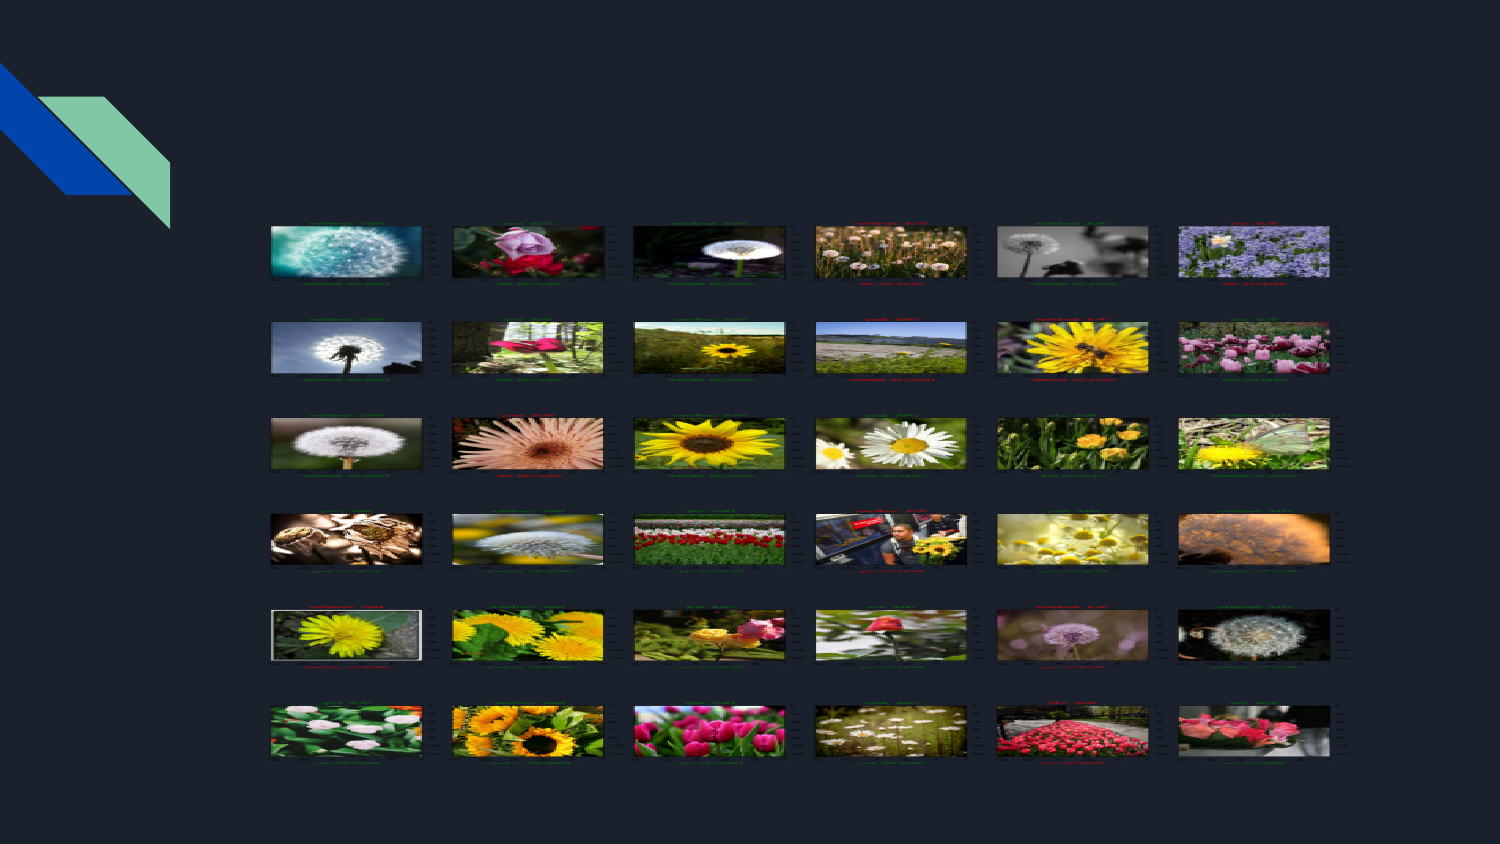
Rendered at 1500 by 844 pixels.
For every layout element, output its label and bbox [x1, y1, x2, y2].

picture [262, 219, 1356, 766]
